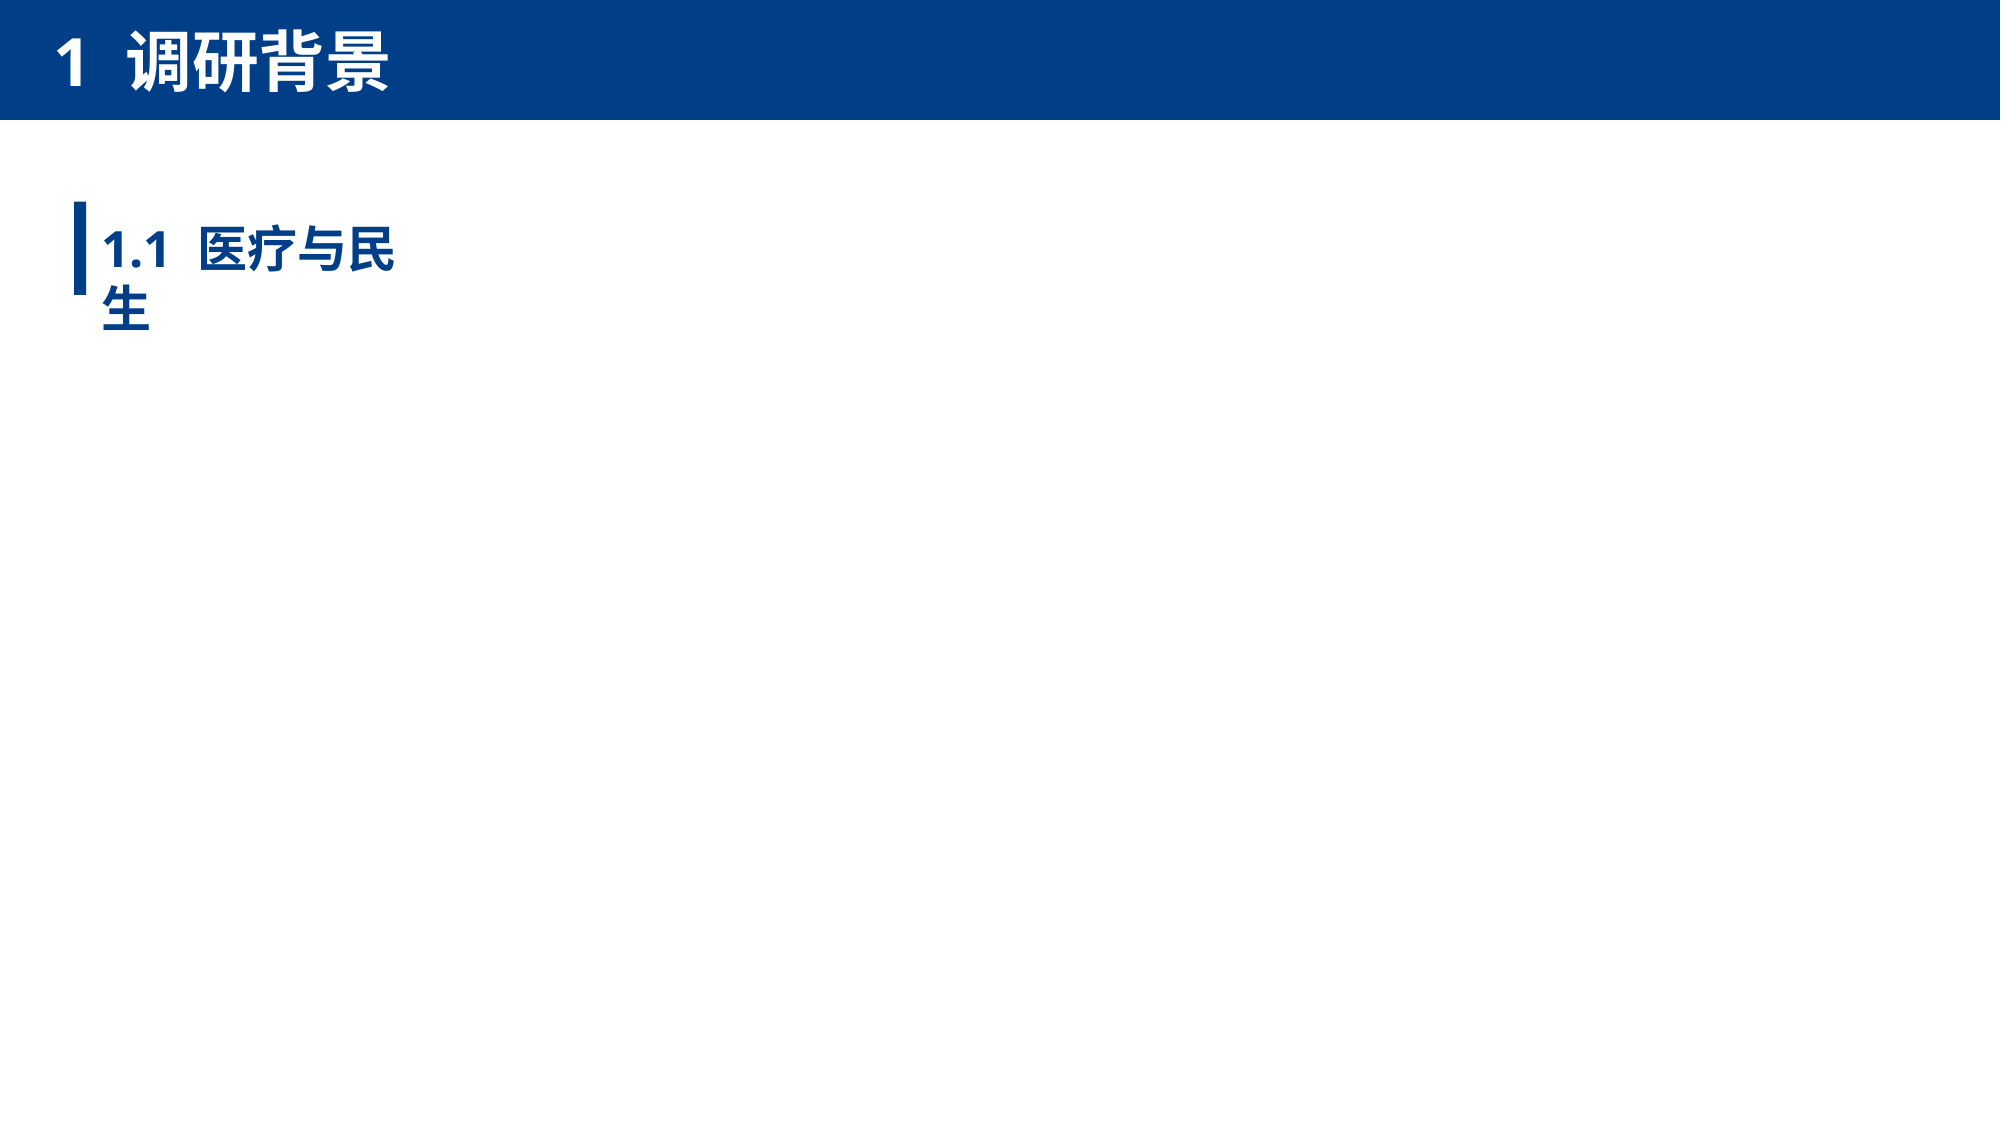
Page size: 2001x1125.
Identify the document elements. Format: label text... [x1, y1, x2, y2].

text_box 1 调研背景 [39, 12, 903, 108]
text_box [74, 201, 461, 295]
text_box [0, 0, 2000, 121]
